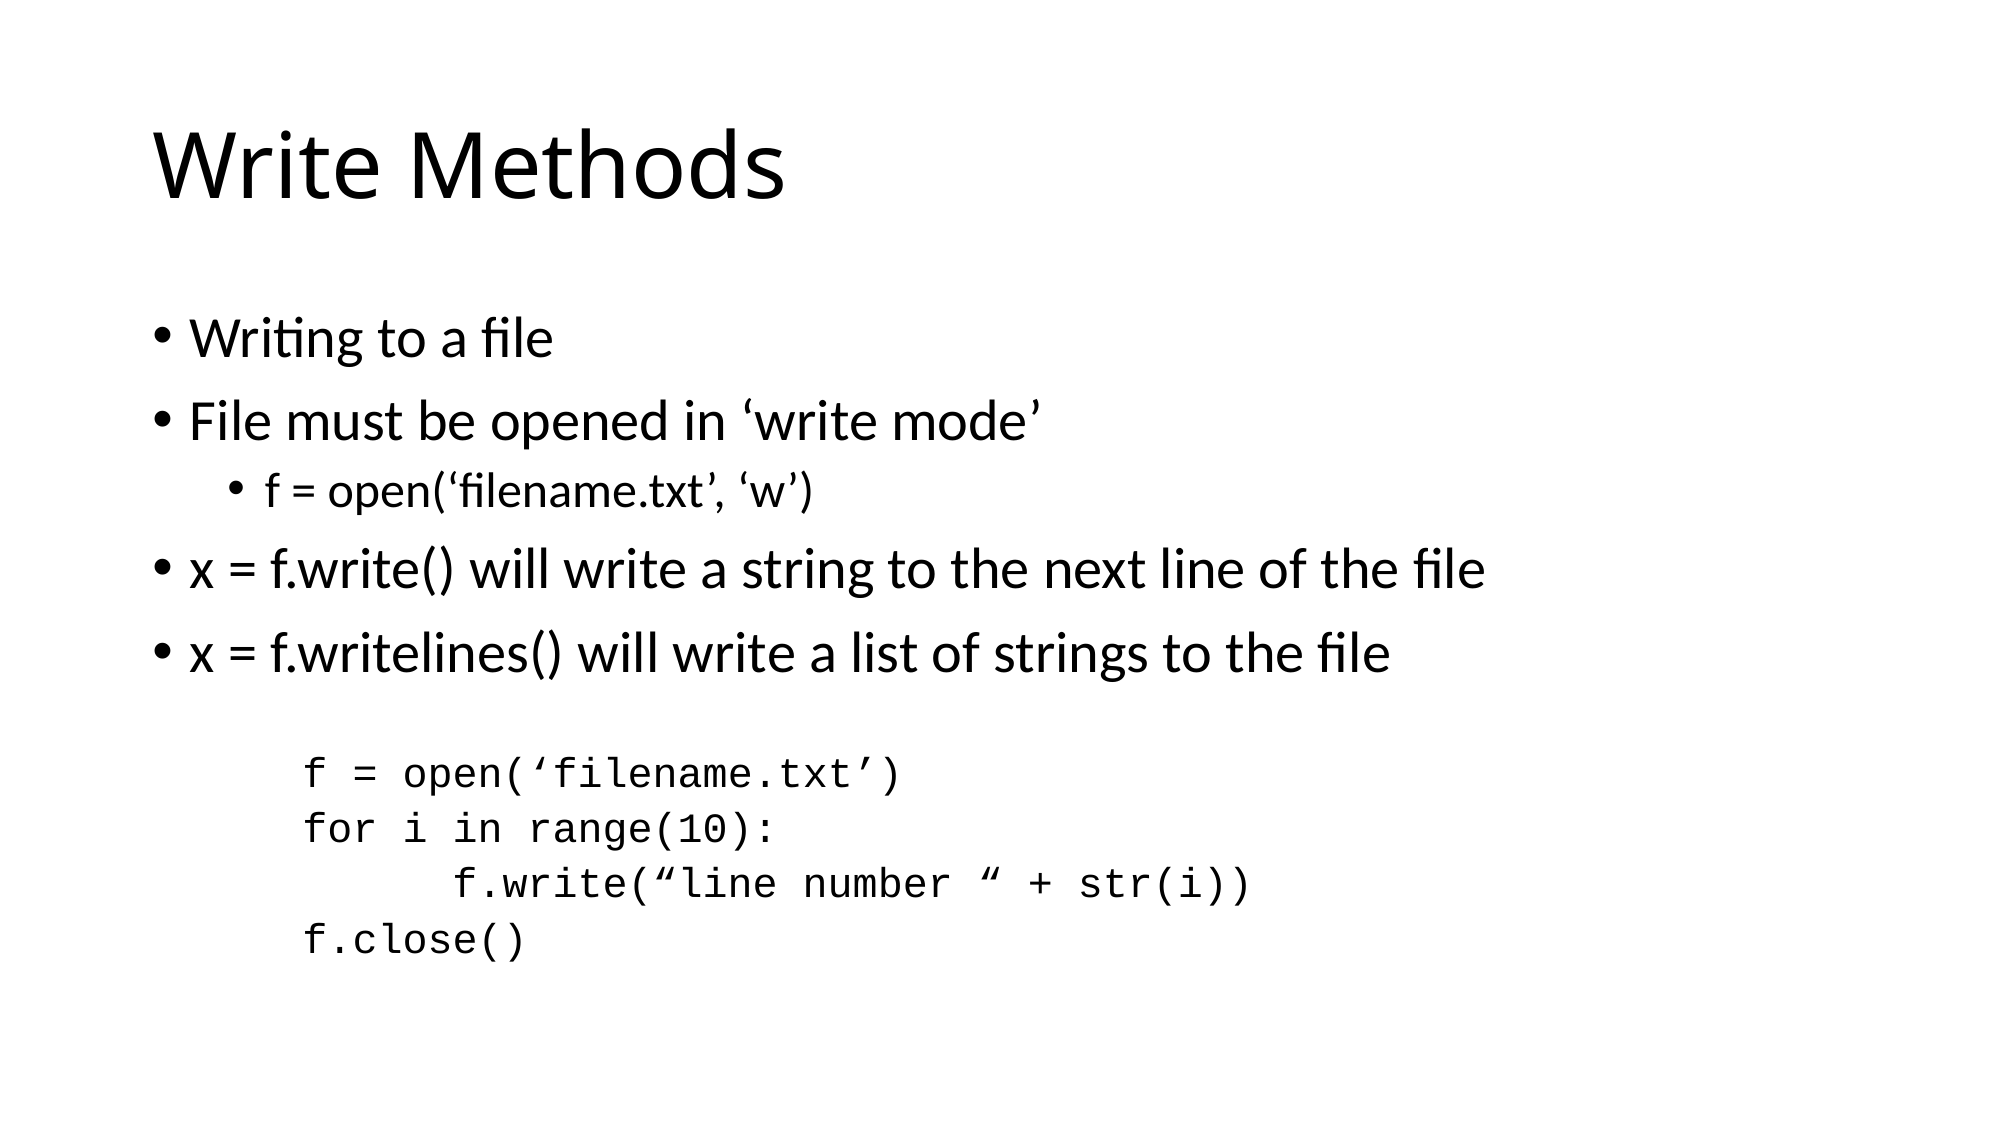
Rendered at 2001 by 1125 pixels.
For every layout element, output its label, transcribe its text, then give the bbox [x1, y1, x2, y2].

list Writing to a file File must be opened in ‘write mode’ f = open(‘filename.txt’, ‘w’) x = f.write() will write a string to the next line of the file x = f.writelines() will write a list of strings to the file f = open(‘filename.txt’) for i in range(10): f.write(“line number “ + str(i)) f.close() [137, 299, 1748, 1014]
title Write Methods [137, 59, 1863, 278]
